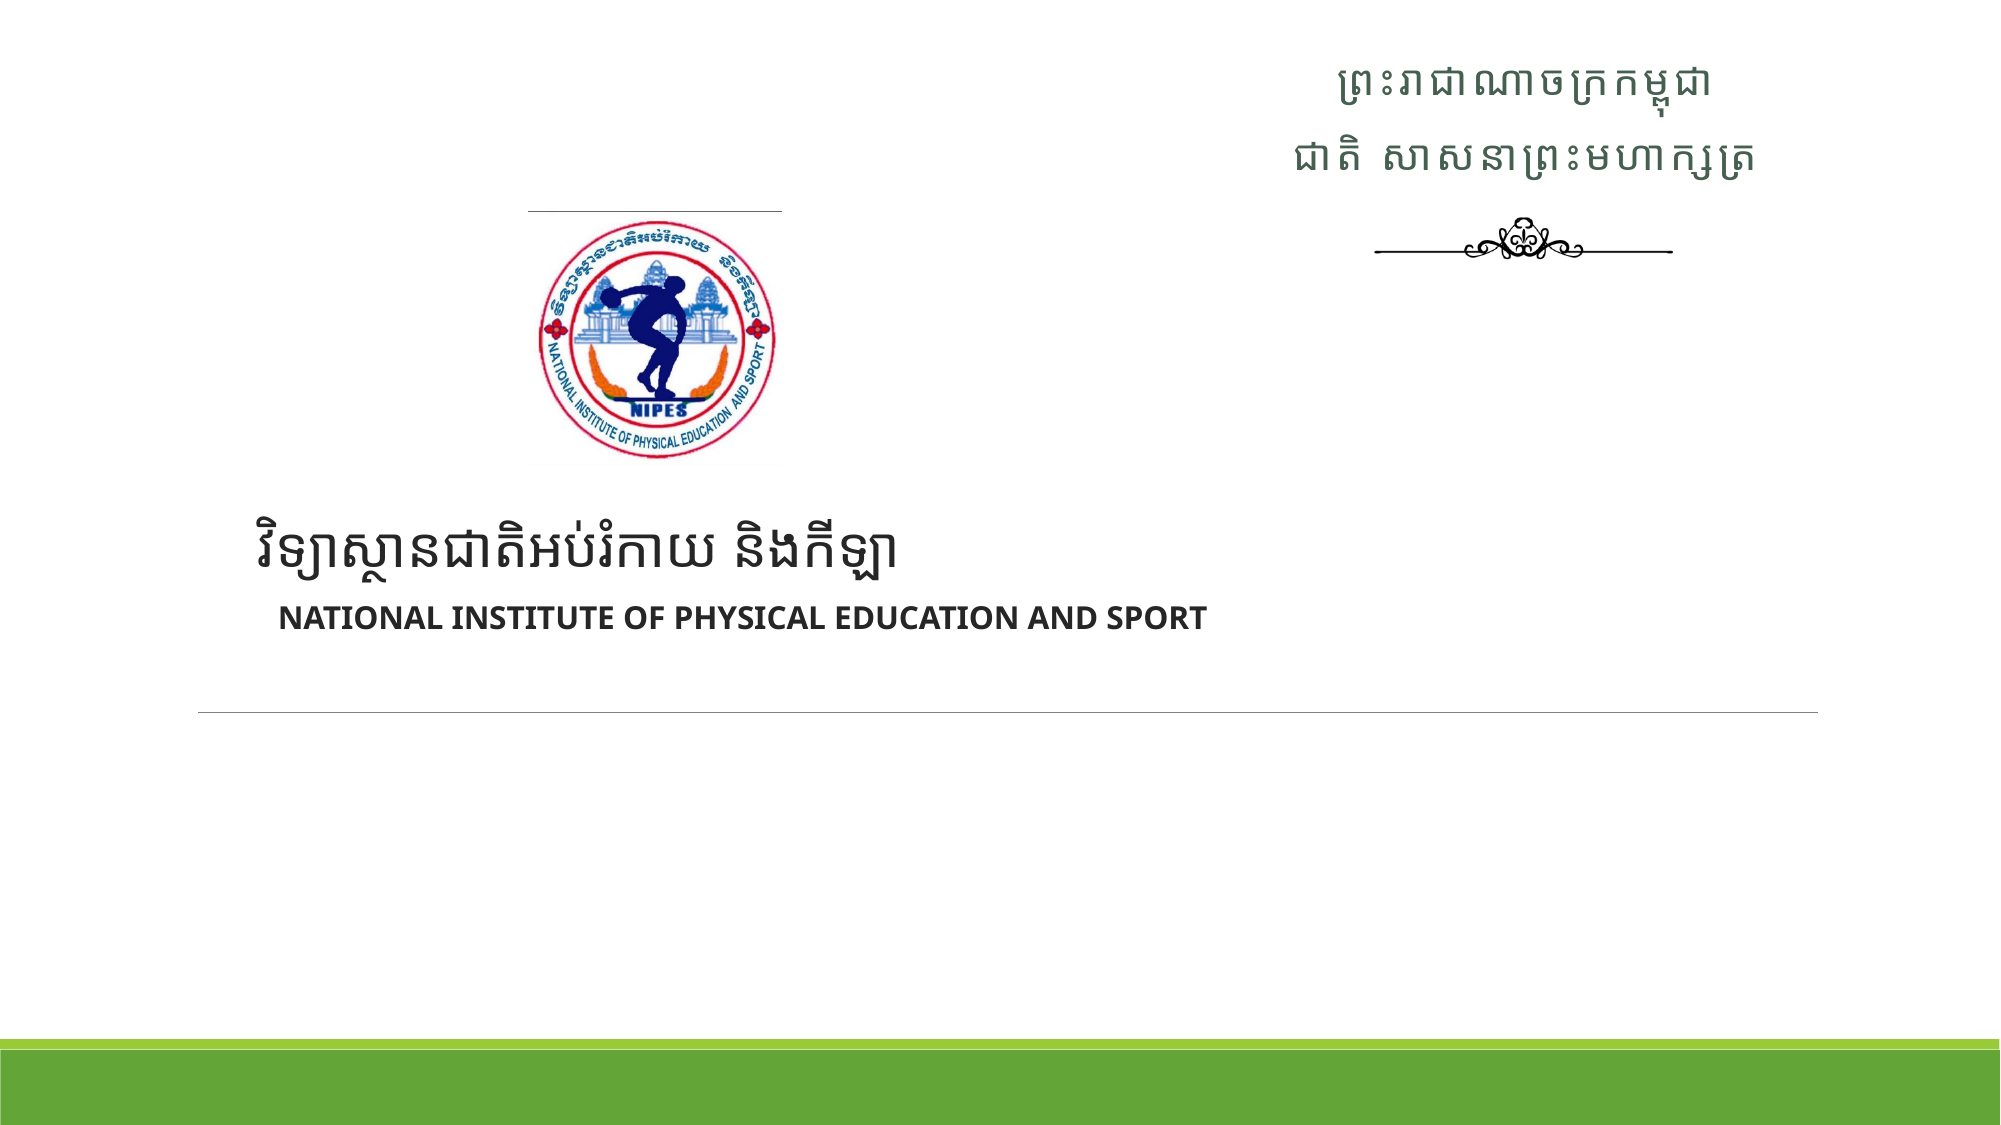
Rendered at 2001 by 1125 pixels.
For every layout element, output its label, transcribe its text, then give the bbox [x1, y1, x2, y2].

picture [527, 210, 783, 466]
subtitle ព្រះរាជាណាចក្រកម្ពុជា ជាតិ សាសនាព្រះមហាក្សត្រ [1122, 52, 1928, 212]
title ​​​​​​​​​​​​​​​​​​​ ​​ វិទ្យាស្ថានជាតិអប់រំកាយ​ និងកីឡា ​​​ ​​ ​ NATIONAL INSTITUTE OF PHYSICAL EDUCATION AND SPORT [181, 470, 1326, 644]
picture [1359, 210, 1691, 267]
